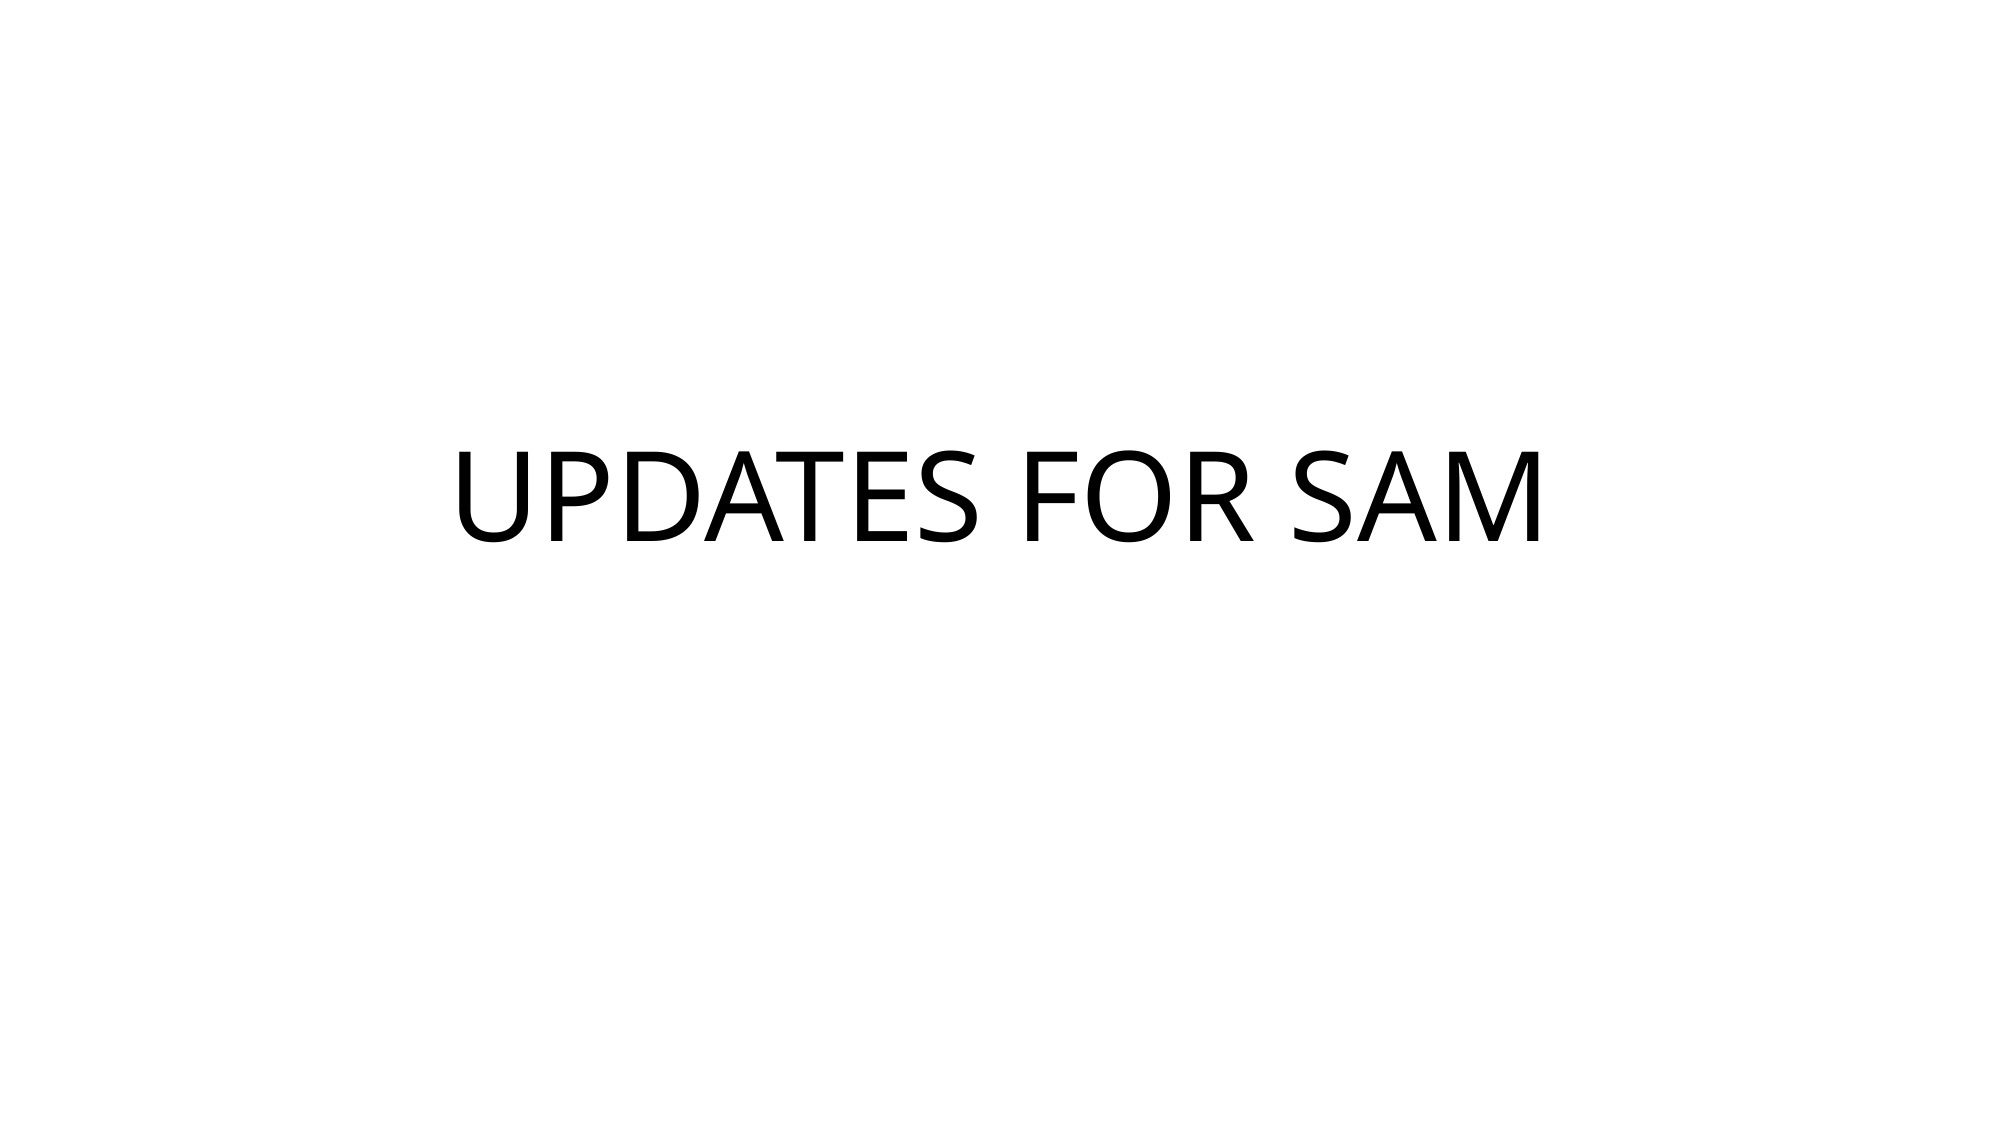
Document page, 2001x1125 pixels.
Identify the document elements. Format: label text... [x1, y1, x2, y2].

title UPDATES FOR SAM [249, 184, 1750, 576]
